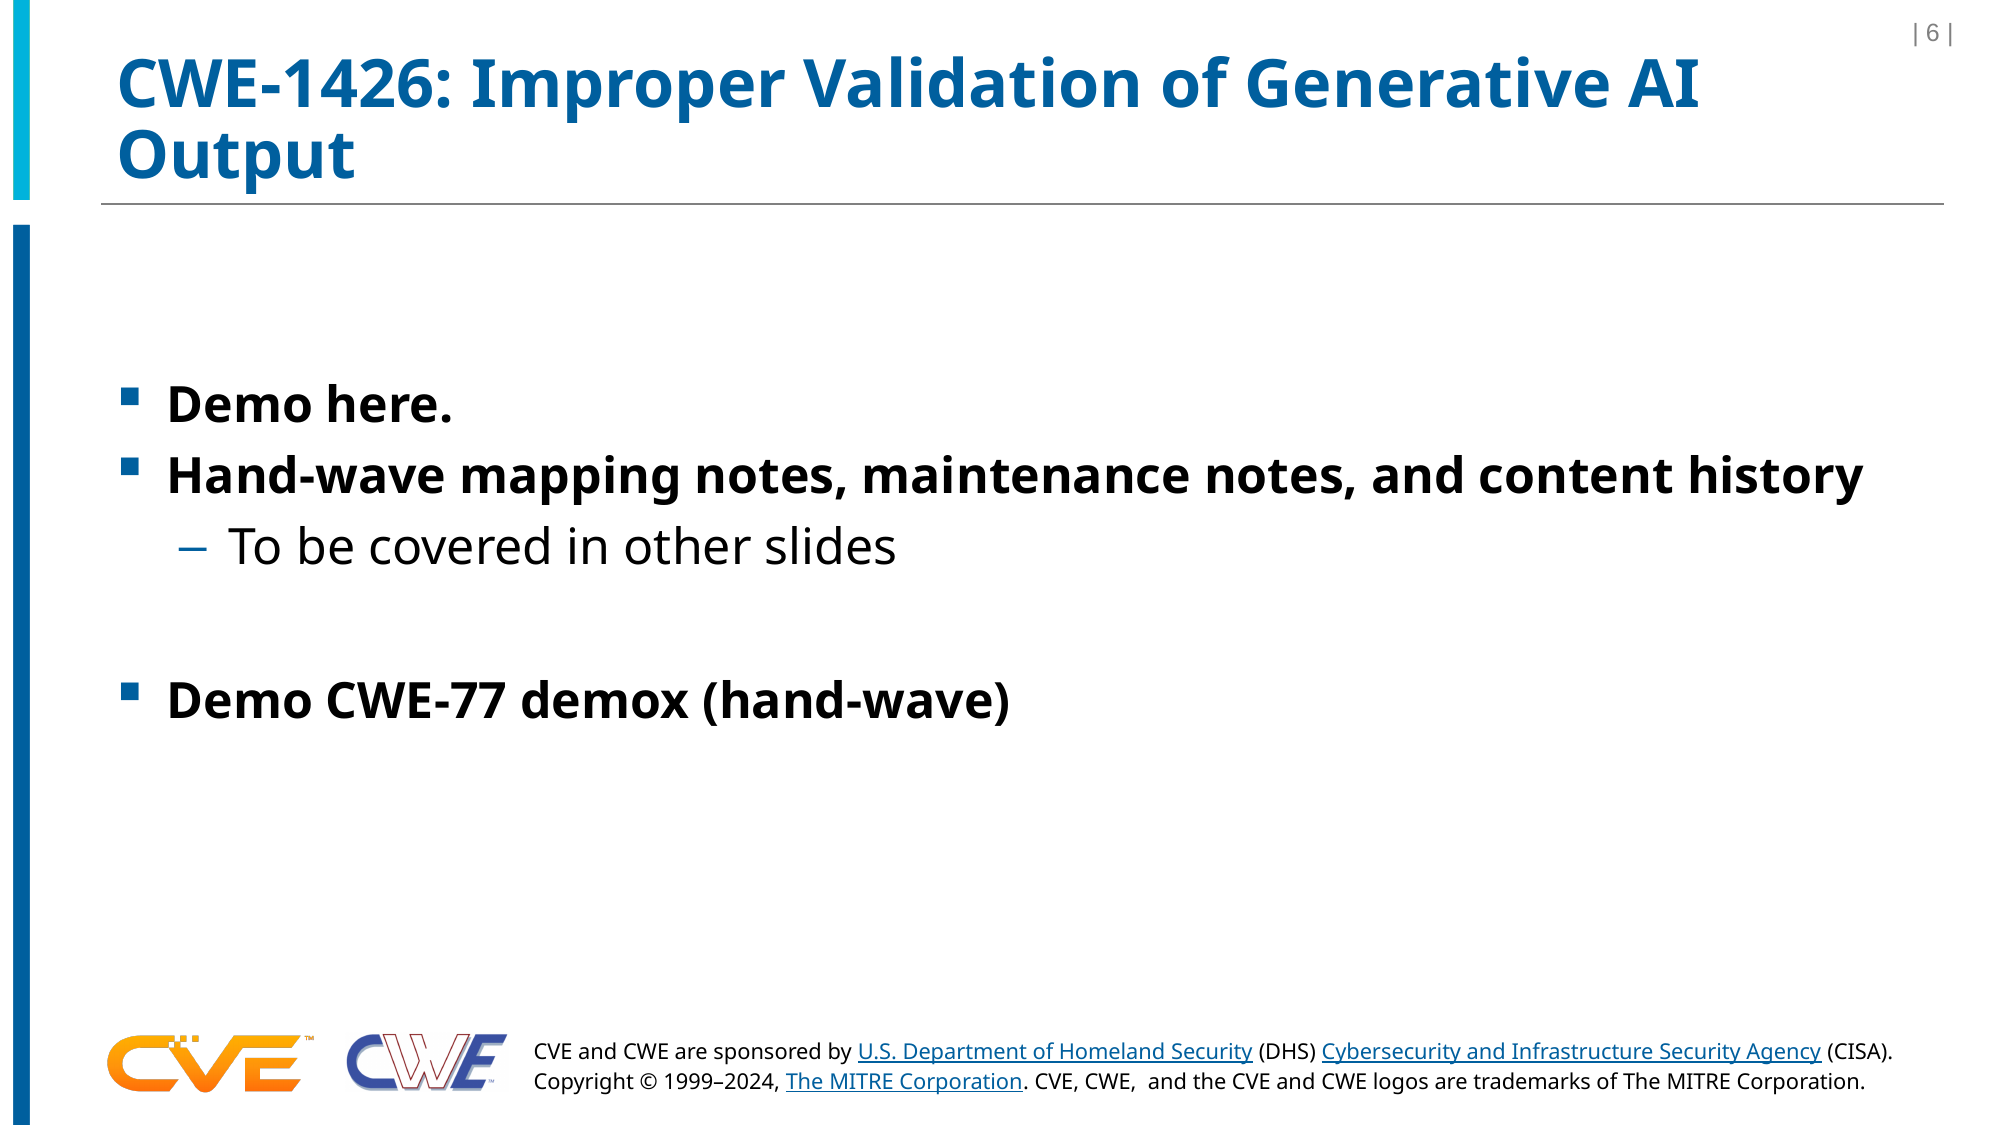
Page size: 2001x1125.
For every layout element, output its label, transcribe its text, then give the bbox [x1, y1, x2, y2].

slide_number | 6 | [1685, 9, 1976, 51]
title CWE-1426: Improper Validation of Generative AI Output [101, 60, 1945, 184]
list Demo here. Hand-wave mapping notes, maintenance notes, and content history To be covered in other slides Demo CWE-77 demox (hand-wave) [101, 224, 1945, 1012]
picture [345, 1032, 509, 1092]
picture [90, 1022, 328, 1106]
